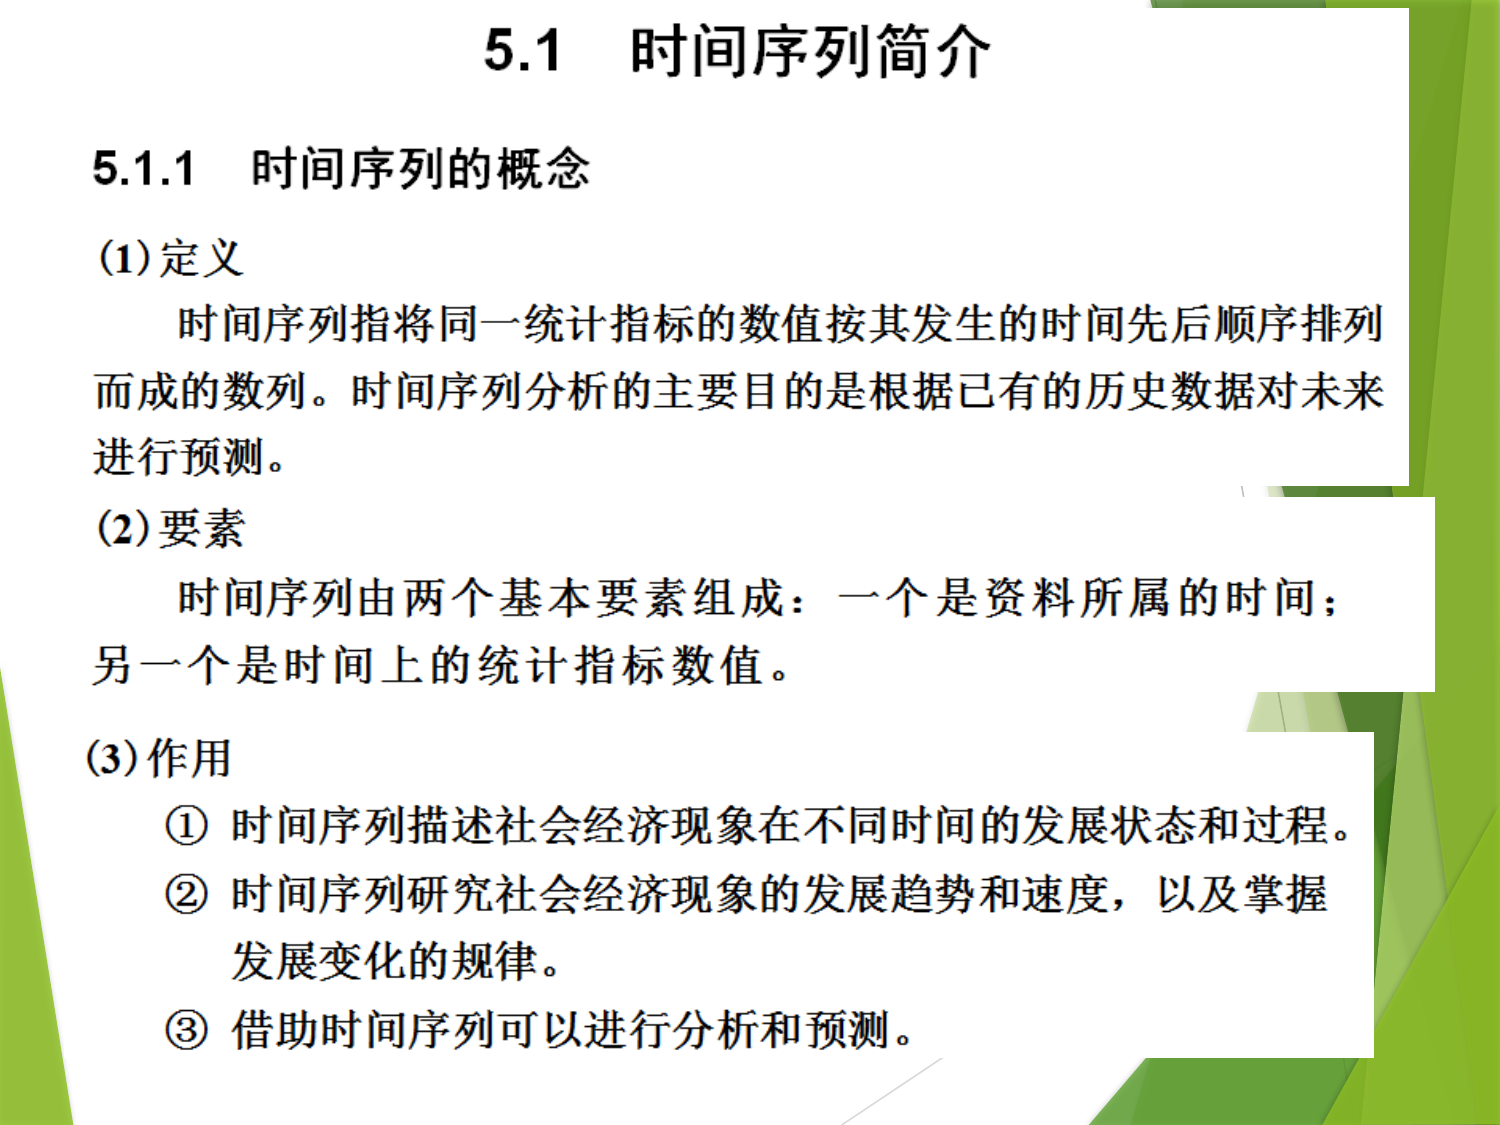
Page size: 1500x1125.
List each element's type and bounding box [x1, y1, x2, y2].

picture [76, 496, 1436, 693]
picture [64, 731, 1375, 1059]
picture [64, 8, 1409, 486]
